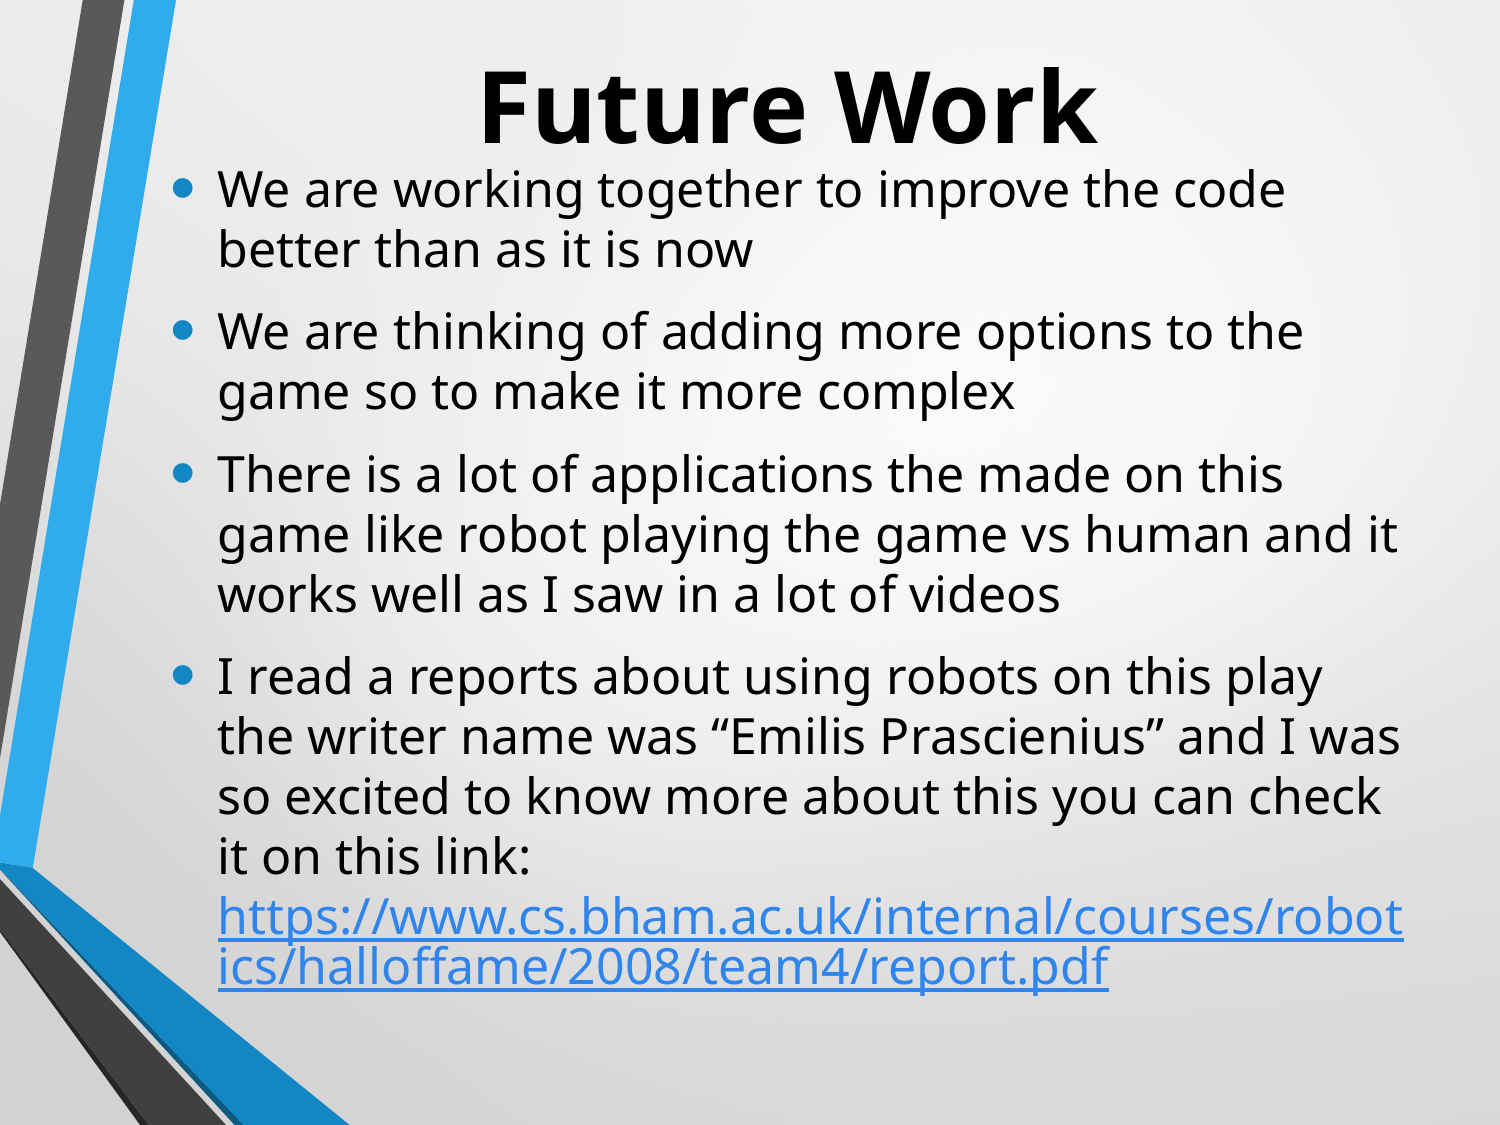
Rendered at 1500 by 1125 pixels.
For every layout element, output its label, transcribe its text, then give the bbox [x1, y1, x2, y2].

title Future Work [155, 19, 1420, 101]
list We are working together to improve the code better than as it is now We are thinking of adding more options to the game so to make it more complex There is a lot of applications the made on this game like robot playing the game vs human and it works well as I saw in a lot of videos I read a reports about using robots on this play the writer name was “Emilis Prascienius” and I was so excited to know more about this you can check it on this link: https://www.cs.bham.ac.uk/internal/courses/robotics/halloffame/2008/team4/report.pdf [155, 101, 1420, 1125]
